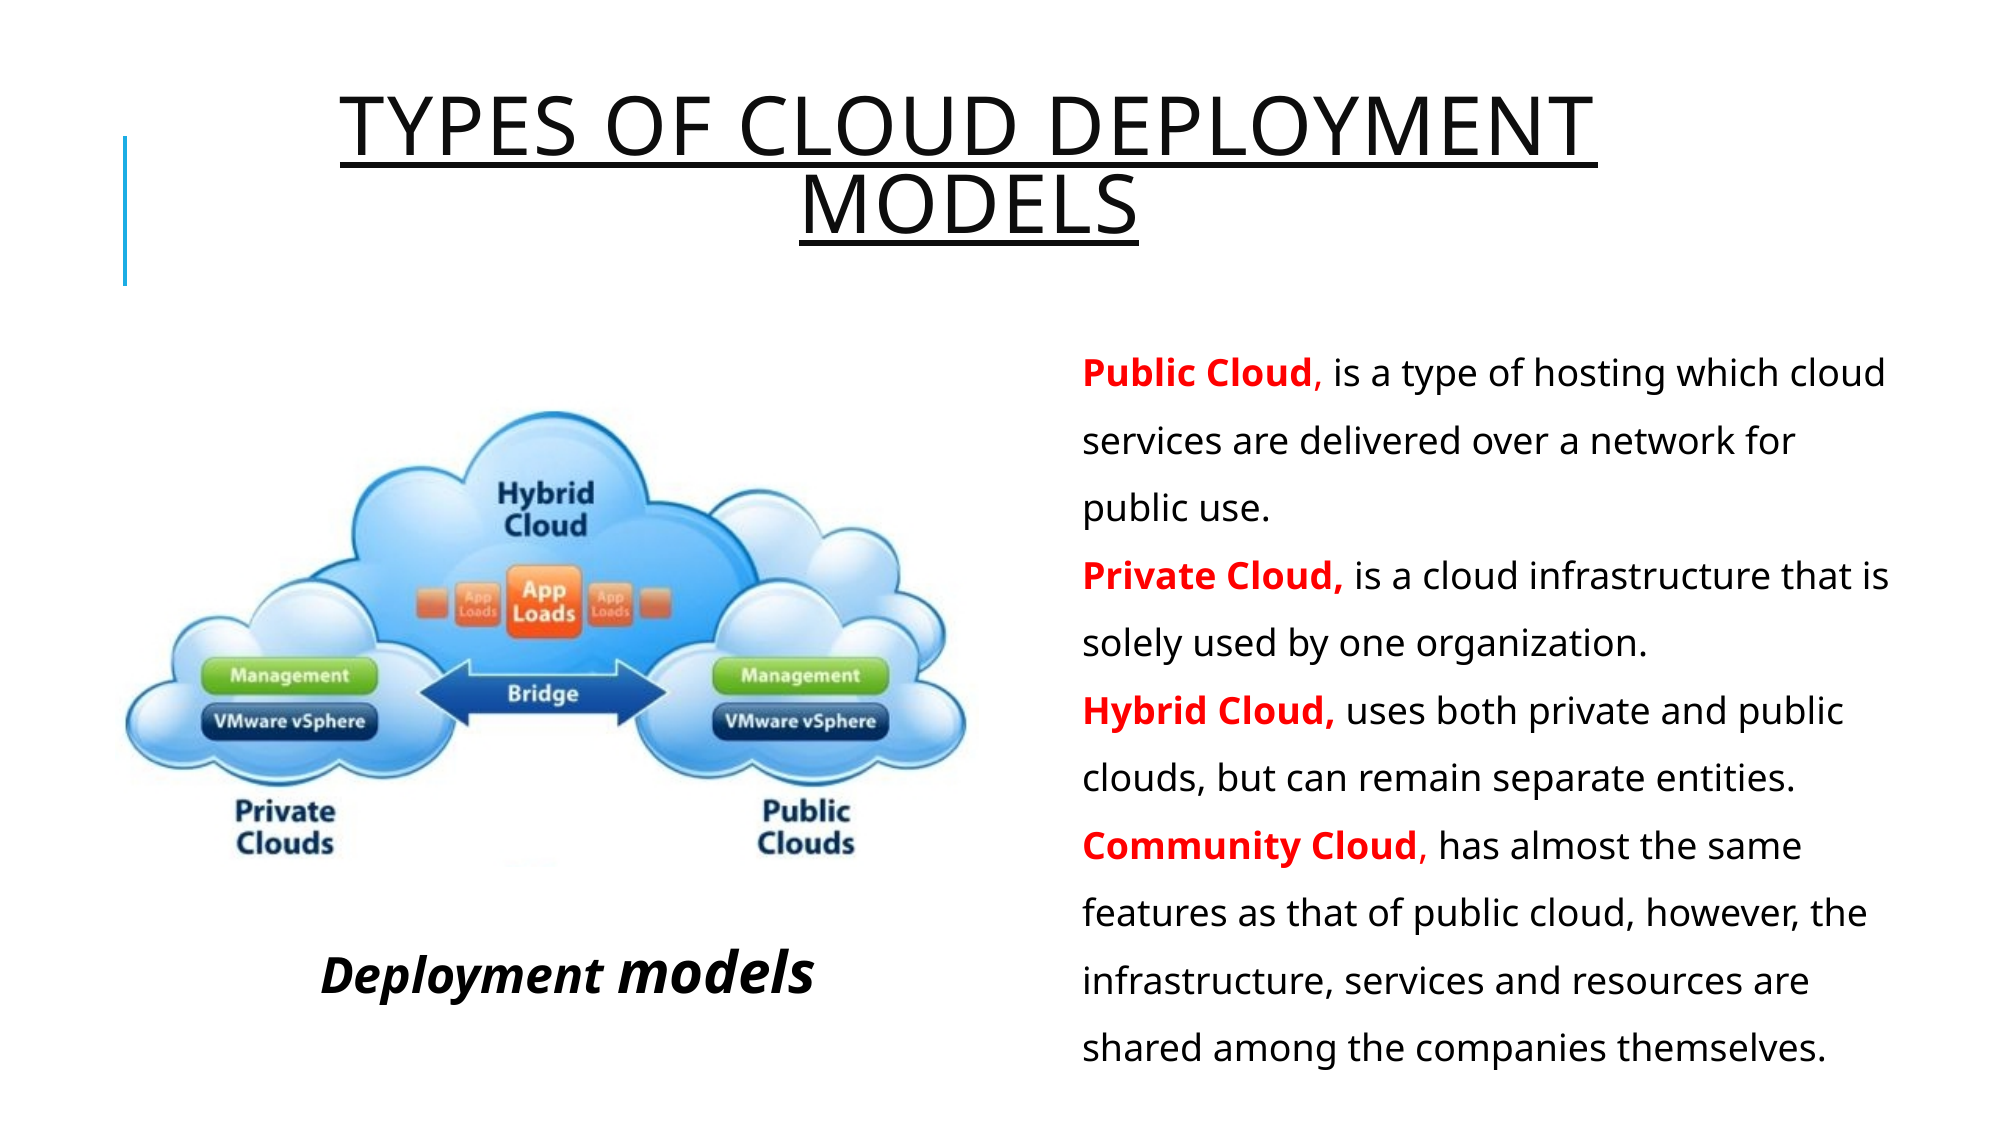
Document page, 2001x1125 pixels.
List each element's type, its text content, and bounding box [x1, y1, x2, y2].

text_box Deployment models [292, 928, 831, 1058]
title Types of cloud Deployment models [171, 84, 1767, 258]
picture [115, 399, 979, 867]
text_box Public Cloud, is a type of hosting which cloud services are delivered over a network for public use. Private Cloud, is a cloud infrastructure that is solely used by one organization. Hybrid Cloud, uses both private and public clouds, but can remain separate entities. Community Cloud, has almost the same features as that of public cloud, however, the infrastructure, services and resources are shared among the companies themselves. [1067, 319, 1918, 1122]
